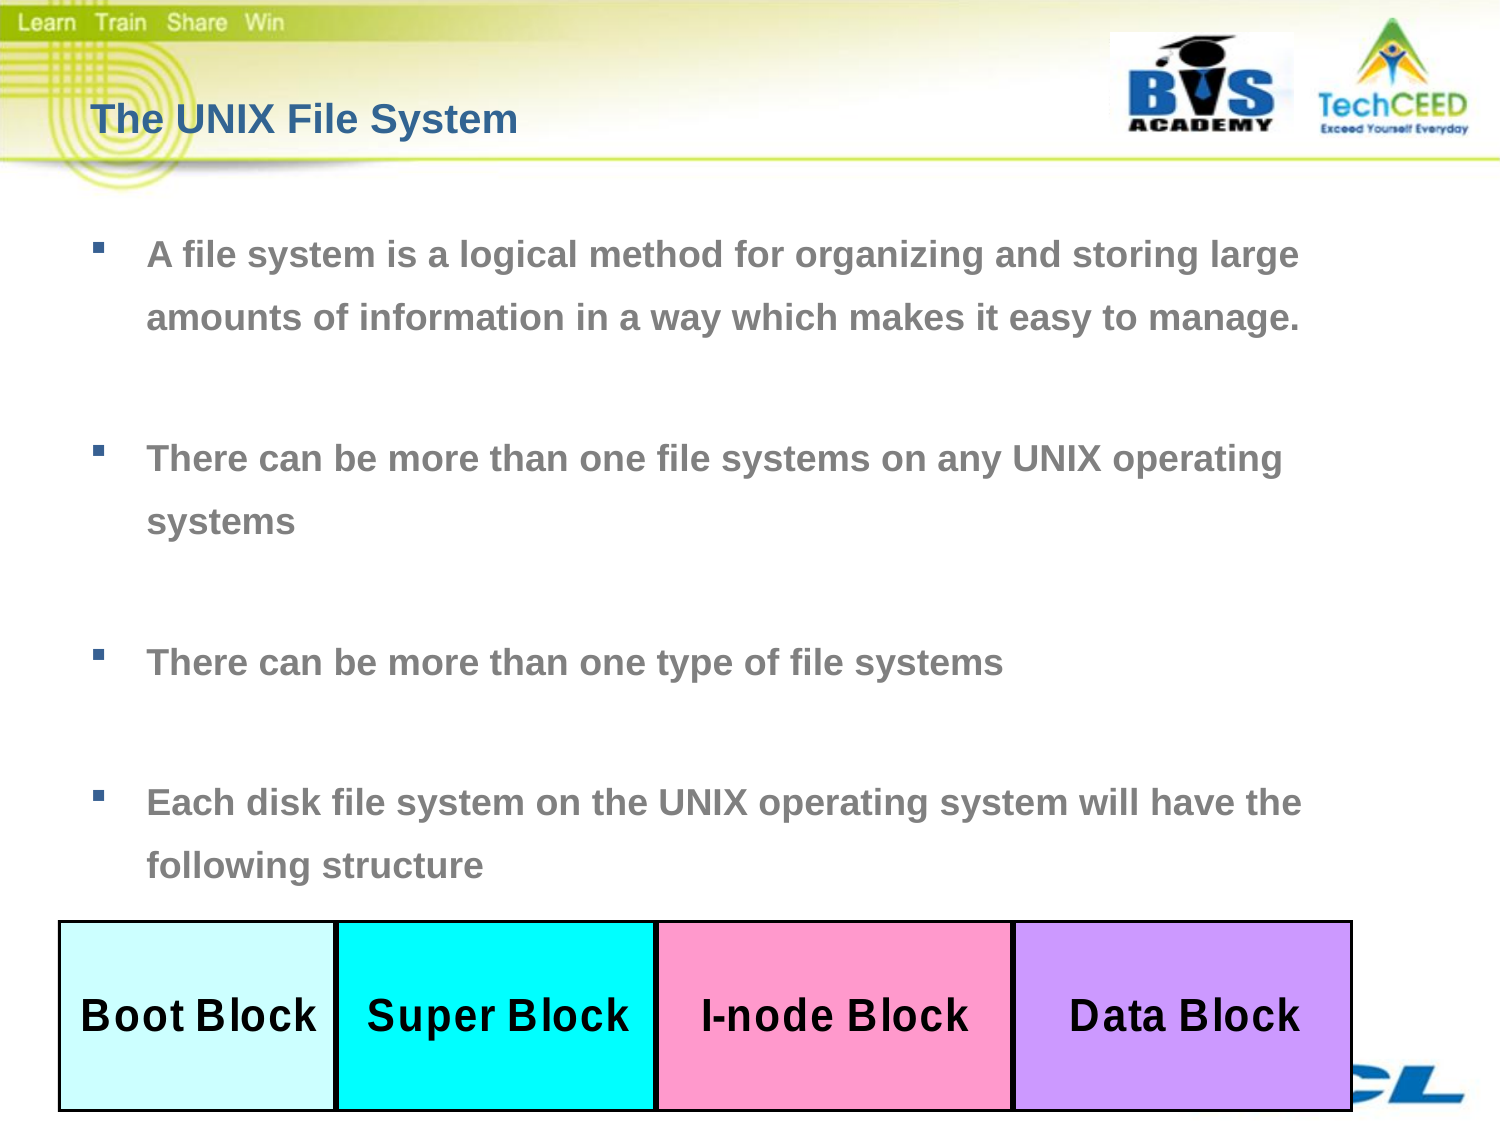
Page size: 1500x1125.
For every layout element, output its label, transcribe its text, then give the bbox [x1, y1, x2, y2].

list A file system is a logical method for organizing and storing large amounts of information in a way which makes it easy to manage. There can be more than one file systems on any UNIX operating systems There can be more than one type of file systems Each disk file system on the UNIX operating system will have the following structure [75, 204, 1425, 968]
picture [0, 0, 1500, 1125]
title The UNIX File System [75, 24, 1150, 150]
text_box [57, 919, 1356, 1115]
